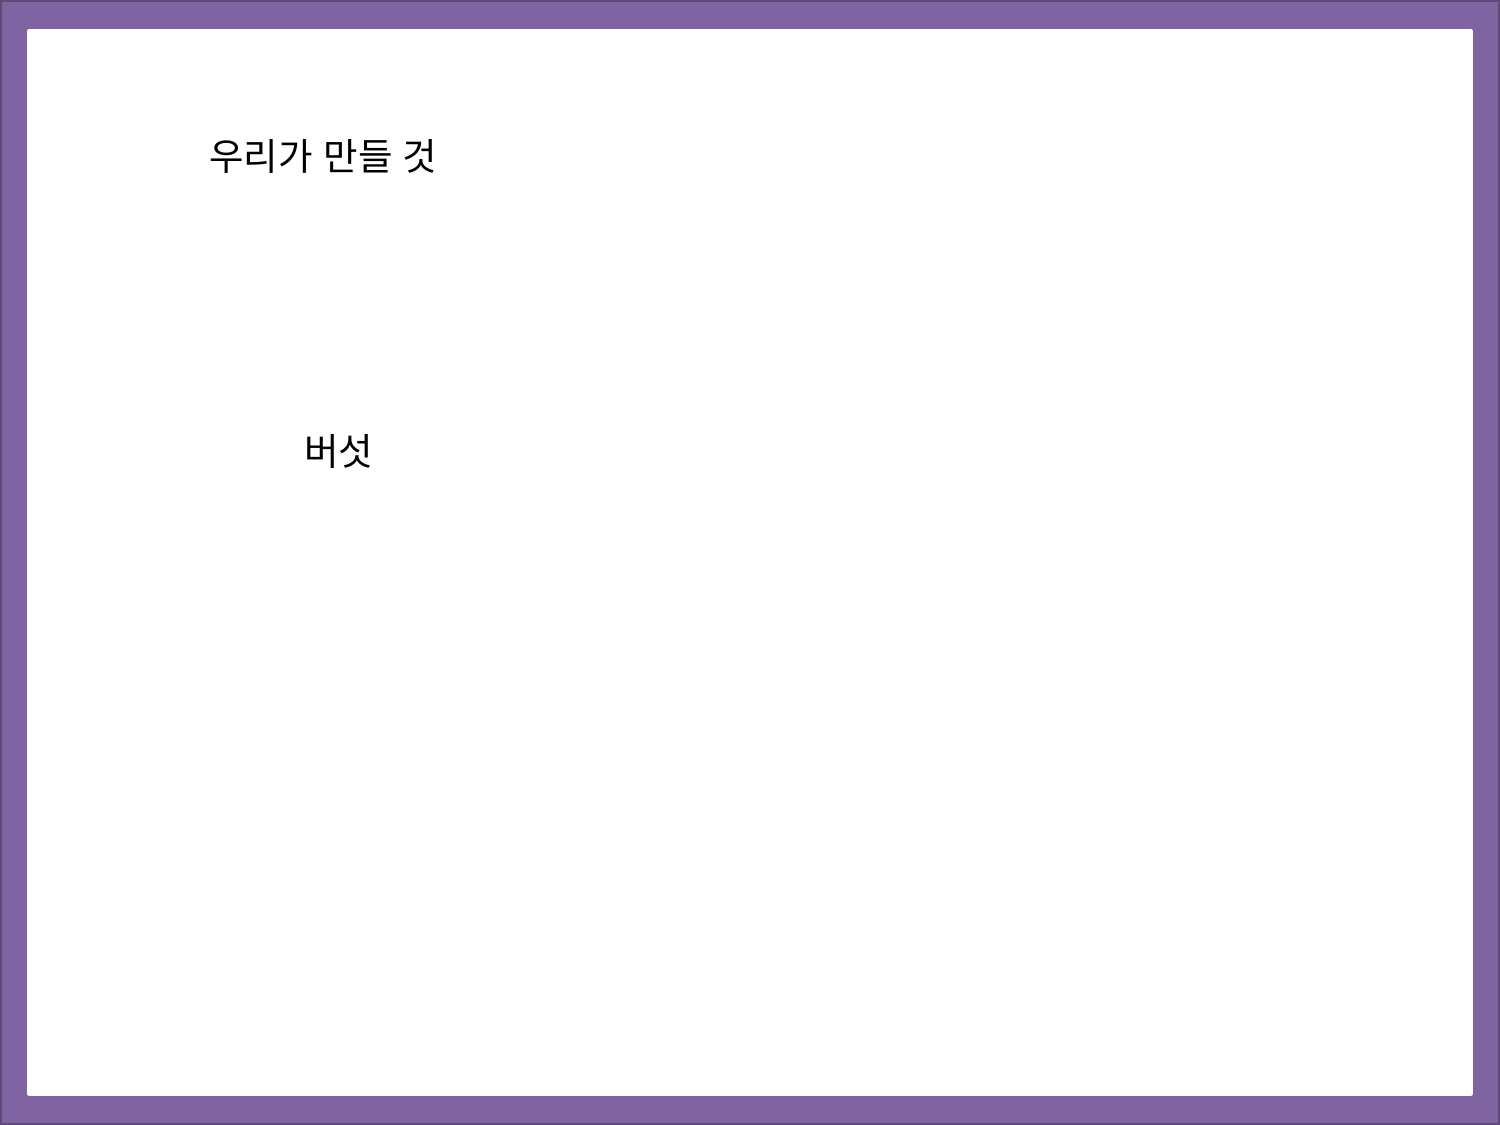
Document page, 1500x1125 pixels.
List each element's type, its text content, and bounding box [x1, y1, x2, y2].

text_box 버섯 [289, 420, 975, 481]
text_box [0, 0, 1500, 1125]
text_box [27, 29, 1473, 1096]
text_box 우리가 만들 것 [194, 125, 1500, 186]
